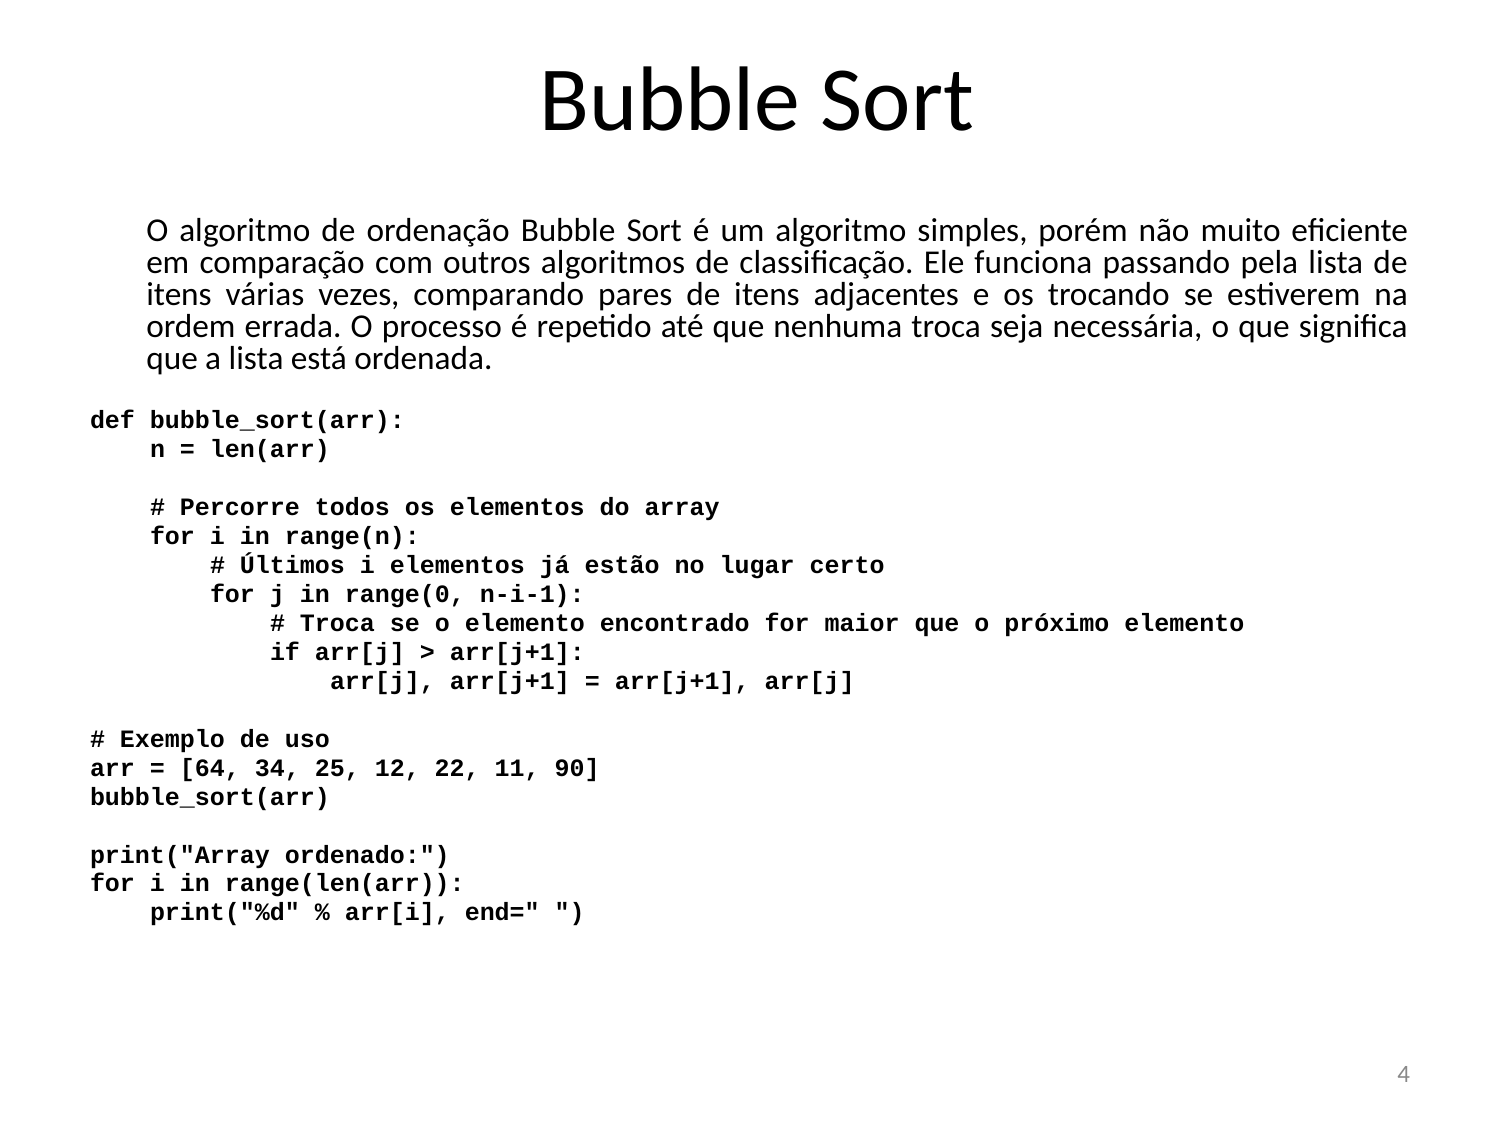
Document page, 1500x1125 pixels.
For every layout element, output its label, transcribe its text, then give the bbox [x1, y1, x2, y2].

list O algoritmo de ordenação Bubble Sort é um algoritmo simples, porém não muito eficiente em comparação com outros algoritmos de classificação. Ele funciona passando pela lista de itens várias vezes, comparando pares de itens adjacentes e os trocando se estiverem na ordem errada. O processo é repetido até que nenhuma troca seja necessária, o que significa que a lista está ordenada. def bubble_sort(arr): n = len(arr) # Percorre todos os elementos do array for i in range(n): # Últimos i elementos já estão no lugar certo for j in range(0, n-i-1): # Troca se o elemento encontrado for maior que o próximo elemento if arr[j] > arr[j+1]: arr[j], arr[j+1] = arr[j+1], arr[j] # Exemplo de uso arr = [64, 34, 25, 12, 22, 11, 90] bubble_sort(arr) print("Array ordenado:") for i in range(len(arr)): print("%d" % arr[i], end=" ") [75, 152, 1425, 1055]
title Bubble Sort [82, 0, 1432, 188]
text_box ‹#› [1074, 1042, 1425, 1103]
